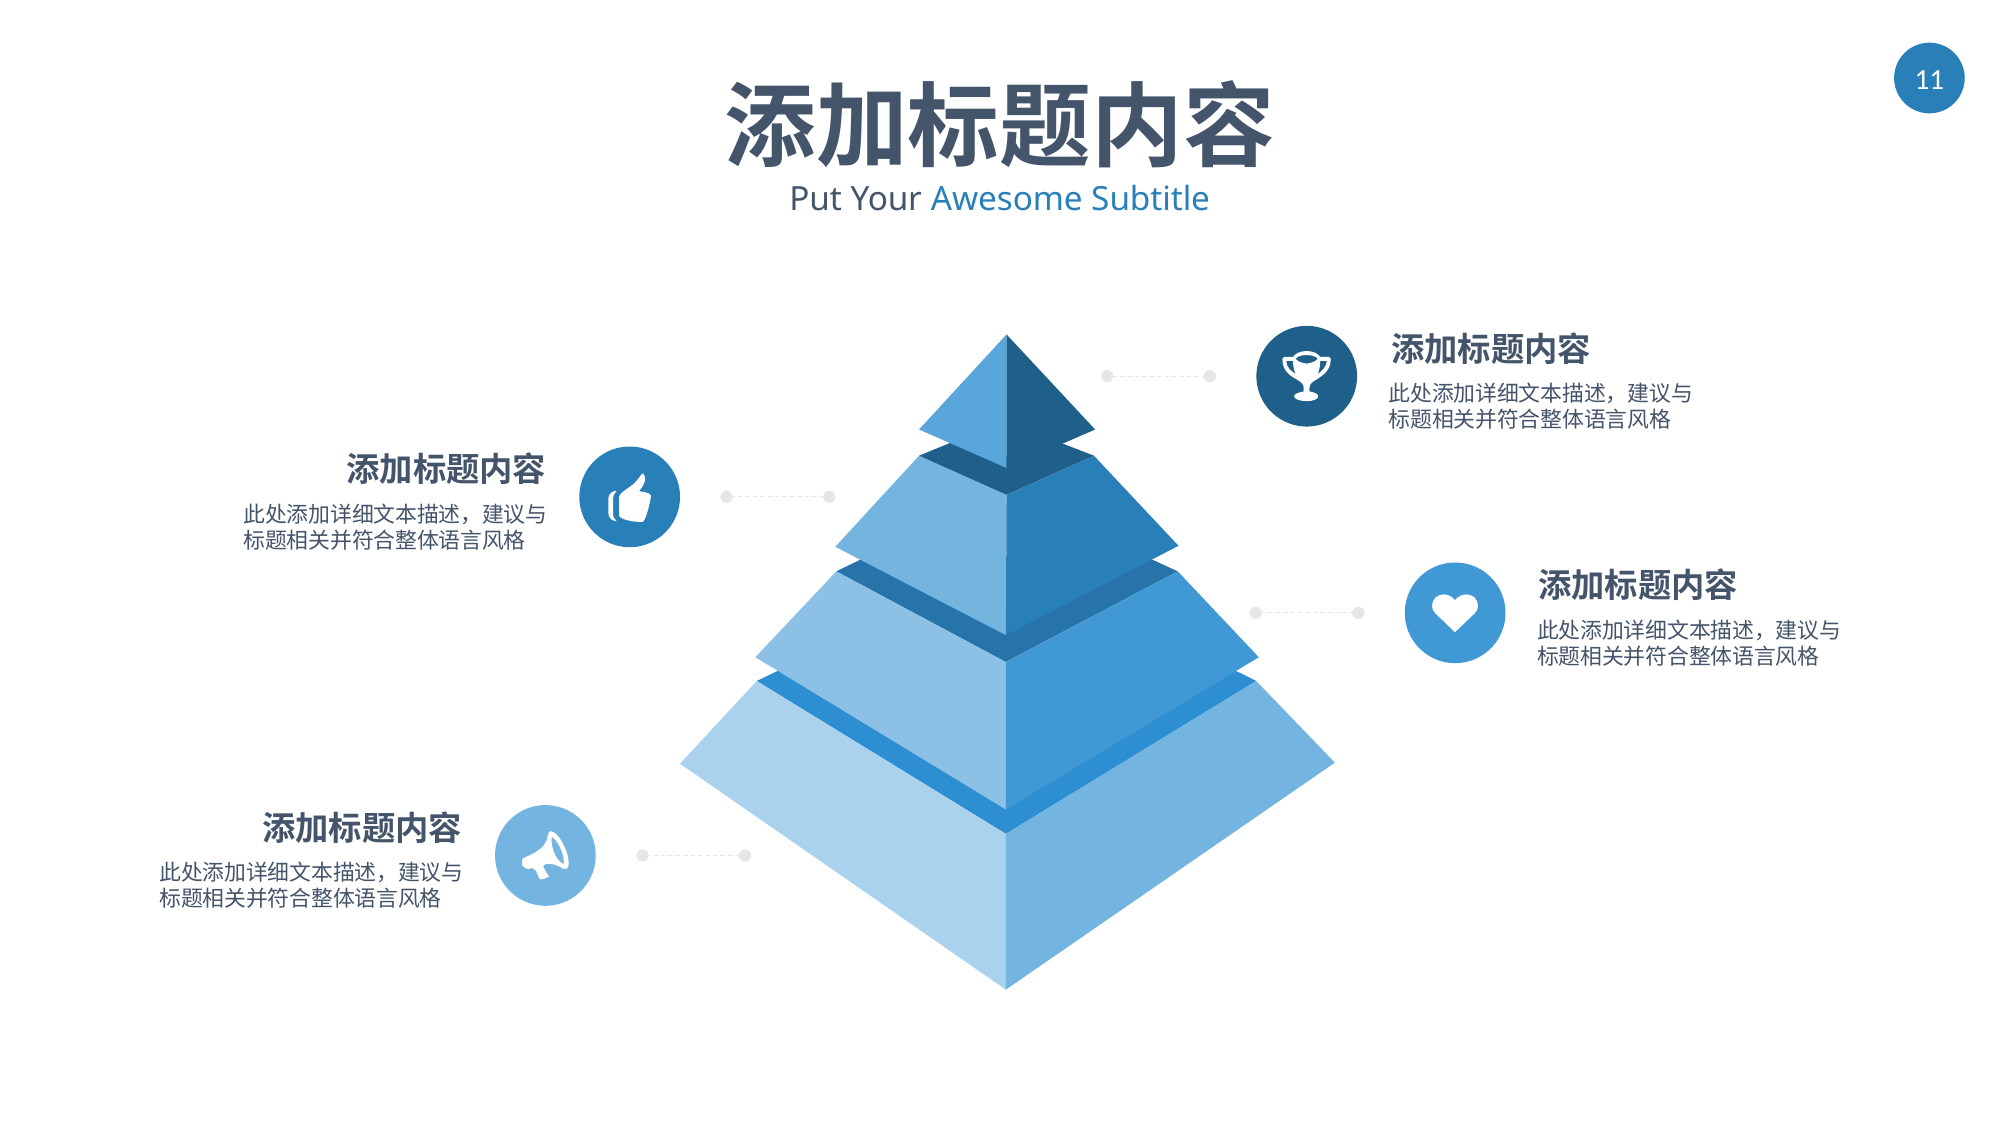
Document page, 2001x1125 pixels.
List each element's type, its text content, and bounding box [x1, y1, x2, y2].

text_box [679, 334, 1335, 990]
text_box [608, 490, 617, 521]
text_box [578, 445, 679, 549]
text_box 添加标题内容 [247, 799, 477, 851]
text_box [1403, 561, 1507, 665]
text_box [1277, 324, 1359, 420]
text_box [619, 473, 651, 522]
text_box [494, 804, 597, 907]
text_box [522, 831, 569, 880]
text_box 添加标题内容 [1376, 320, 1606, 372]
text_box 此处添加详细文本描述，建议与标题相关并符合整体语言风格 [144, 851, 486, 919]
text_box Put Your Awesome Subtitle [774, 169, 1226, 225]
text_box 此处添加详细文本描述，建议与标题相关并符合整体语言风格 [1373, 372, 1715, 440]
text_box [1432, 594, 1479, 633]
text_box 添加标题内容 [331, 441, 561, 492]
text_box 添加标题内容 [709, 60, 1291, 185]
text_box 添加标题内容 [1523, 557, 1753, 608]
text_box 此处添加详细文本描述，建议与标题相关并符合整体语言风格 [228, 492, 570, 561]
text_box 此处添加详细文本描述，建议与标题相关并符合整体语言风格 [1522, 608, 1864, 677]
